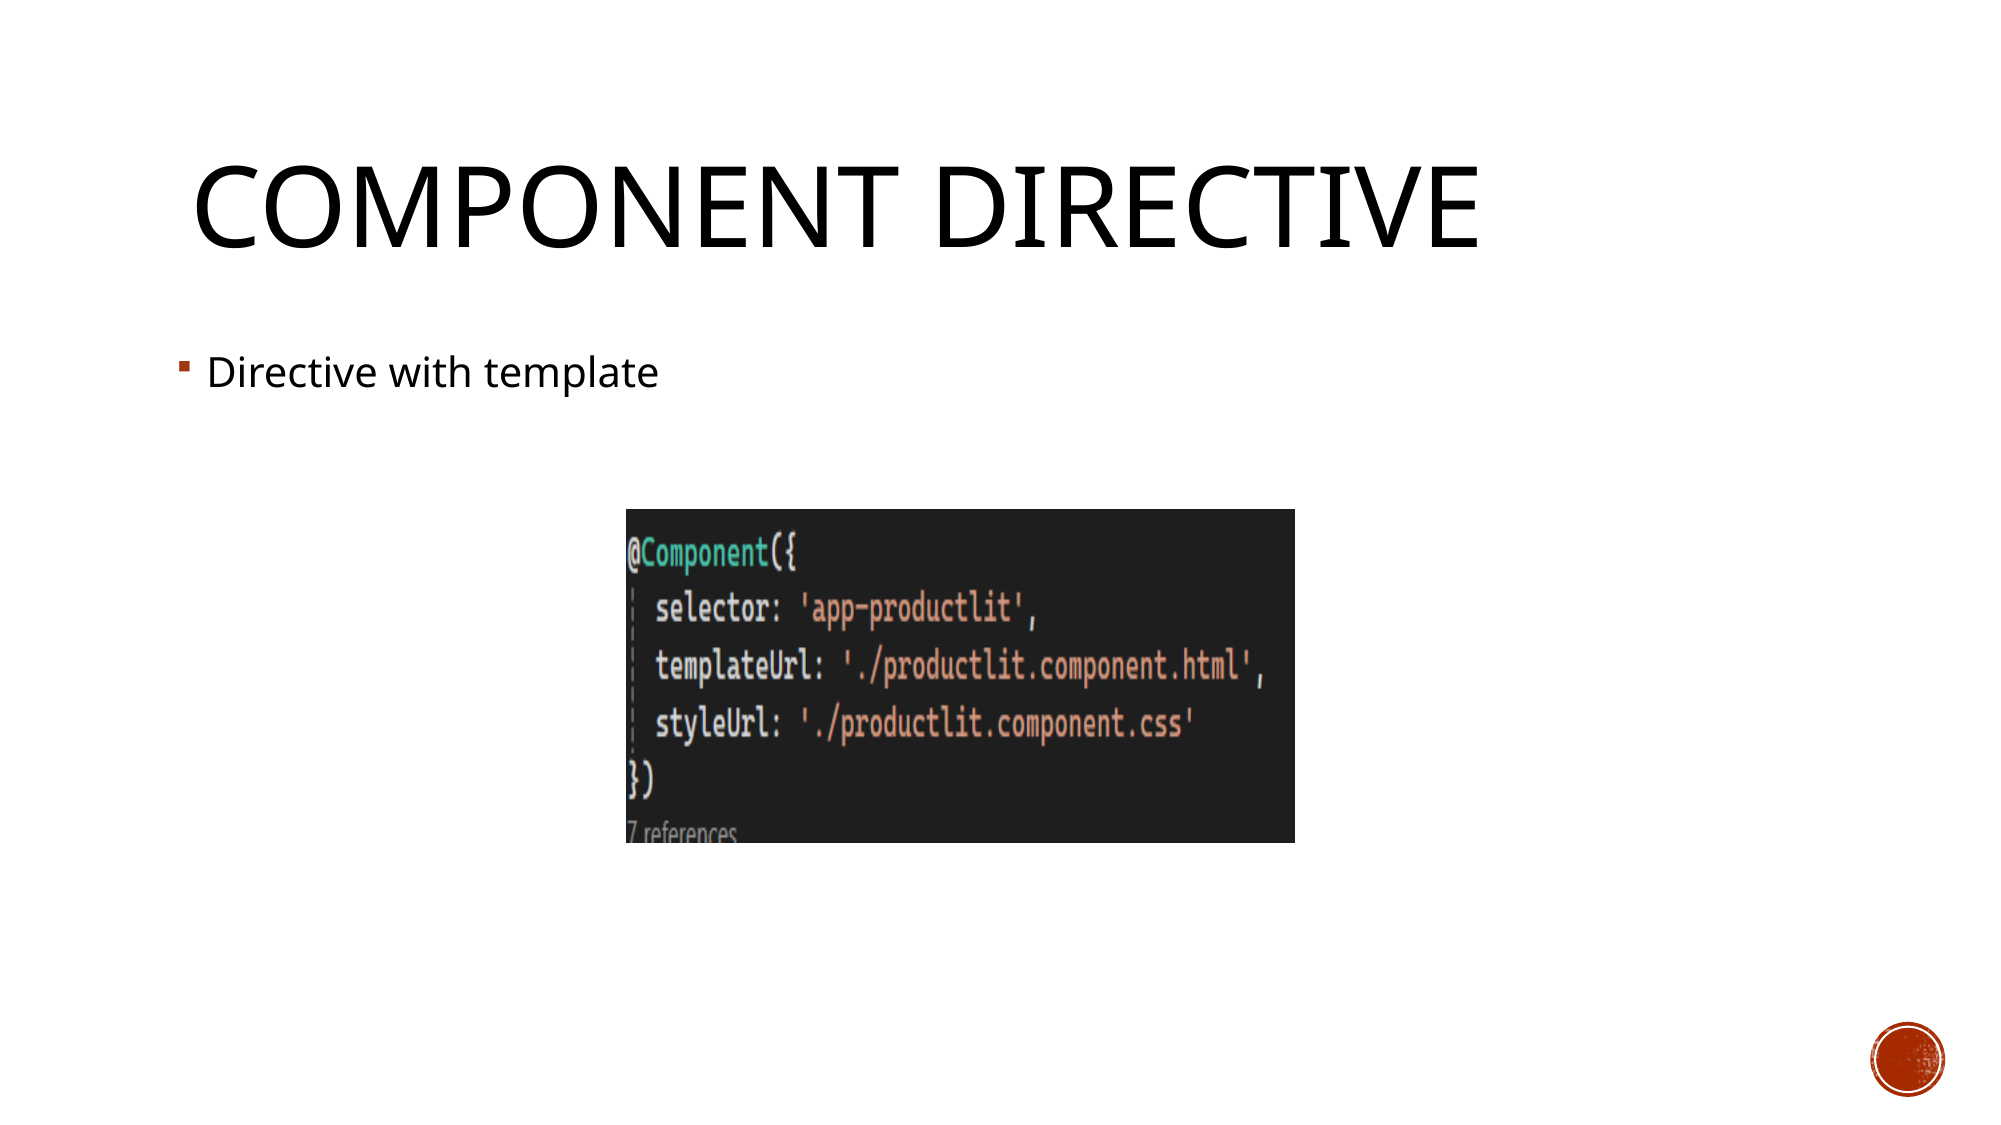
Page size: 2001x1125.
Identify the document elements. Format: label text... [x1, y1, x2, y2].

picture [626, 509, 1295, 843]
list Directive with template [161, 343, 1812, 1008]
title Component directive [175, 79, 1826, 344]
